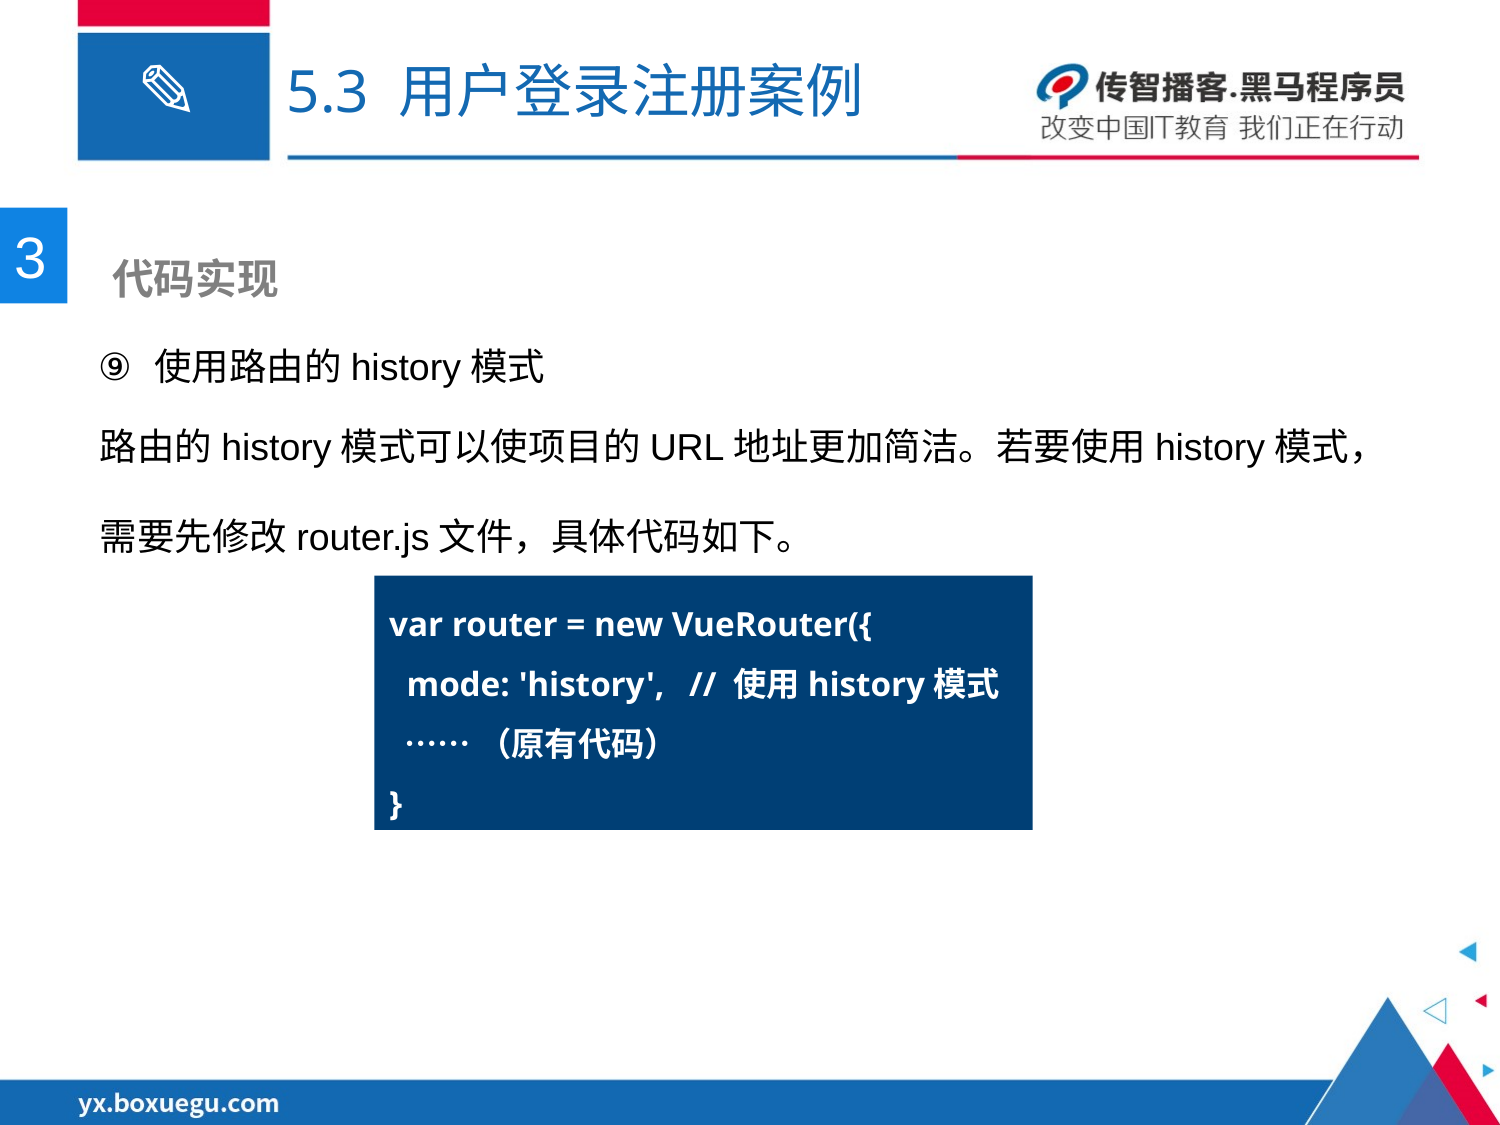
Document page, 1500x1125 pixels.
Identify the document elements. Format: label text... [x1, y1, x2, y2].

text_box 路由的history模式可以使项目的URL地址更加简洁。若要使用history模式，需要先修改router.js文件，具体代码如下。 [85, 370, 1438, 566]
picture [0, 0, 1500, 1125]
text_box 使用路由的history模式 [83, 290, 1407, 396]
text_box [0, 207, 844, 311]
text_box var router = new VueRouter({ mode: 'history', // 使用history模式 ……（原有代码） } [374, 575, 1033, 830]
title 5.3 用户登录注册案例 [271, 25, 1046, 153]
